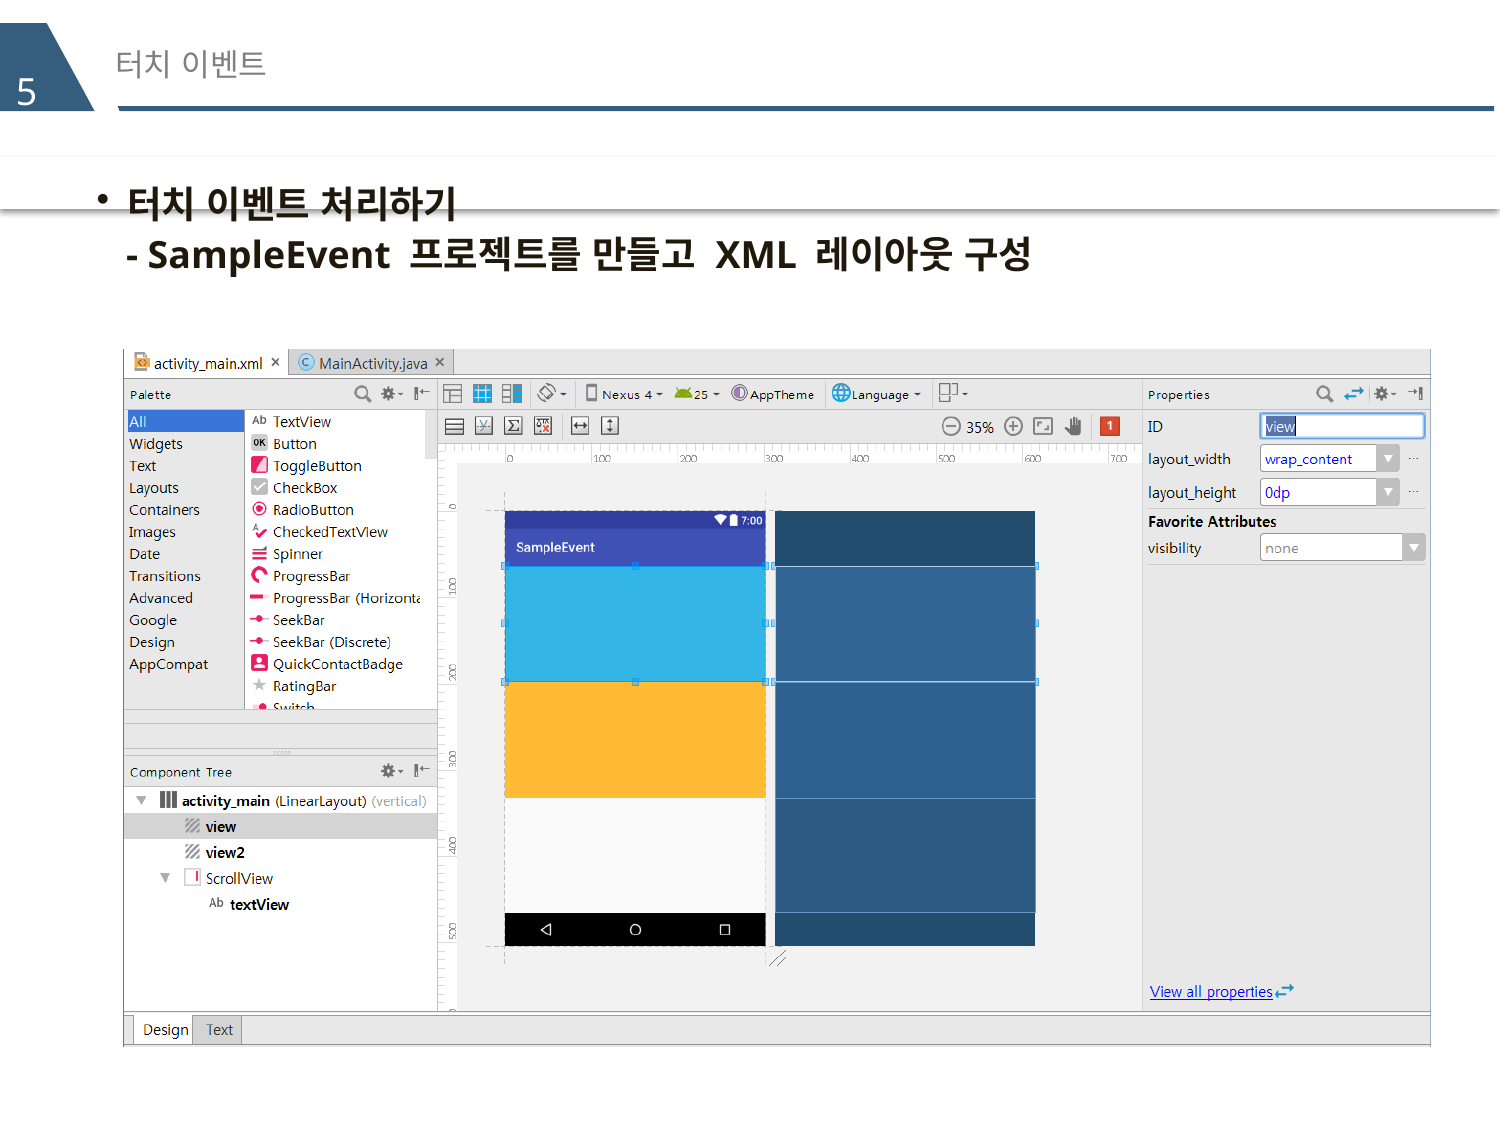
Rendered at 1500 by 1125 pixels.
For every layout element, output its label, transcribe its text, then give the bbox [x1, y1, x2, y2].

text_box 터치 이벤트 처리하기 - SampleEvent 프로젝트를 만들고 XML 레이아웃 구성 [81, 168, 1211, 284]
picture [123, 349, 1431, 1047]
title 터치 이벤트 [100, 37, 1438, 90]
slide_number 5 [1, 60, 89, 101]
text_box [0, 0, 1500, 75]
